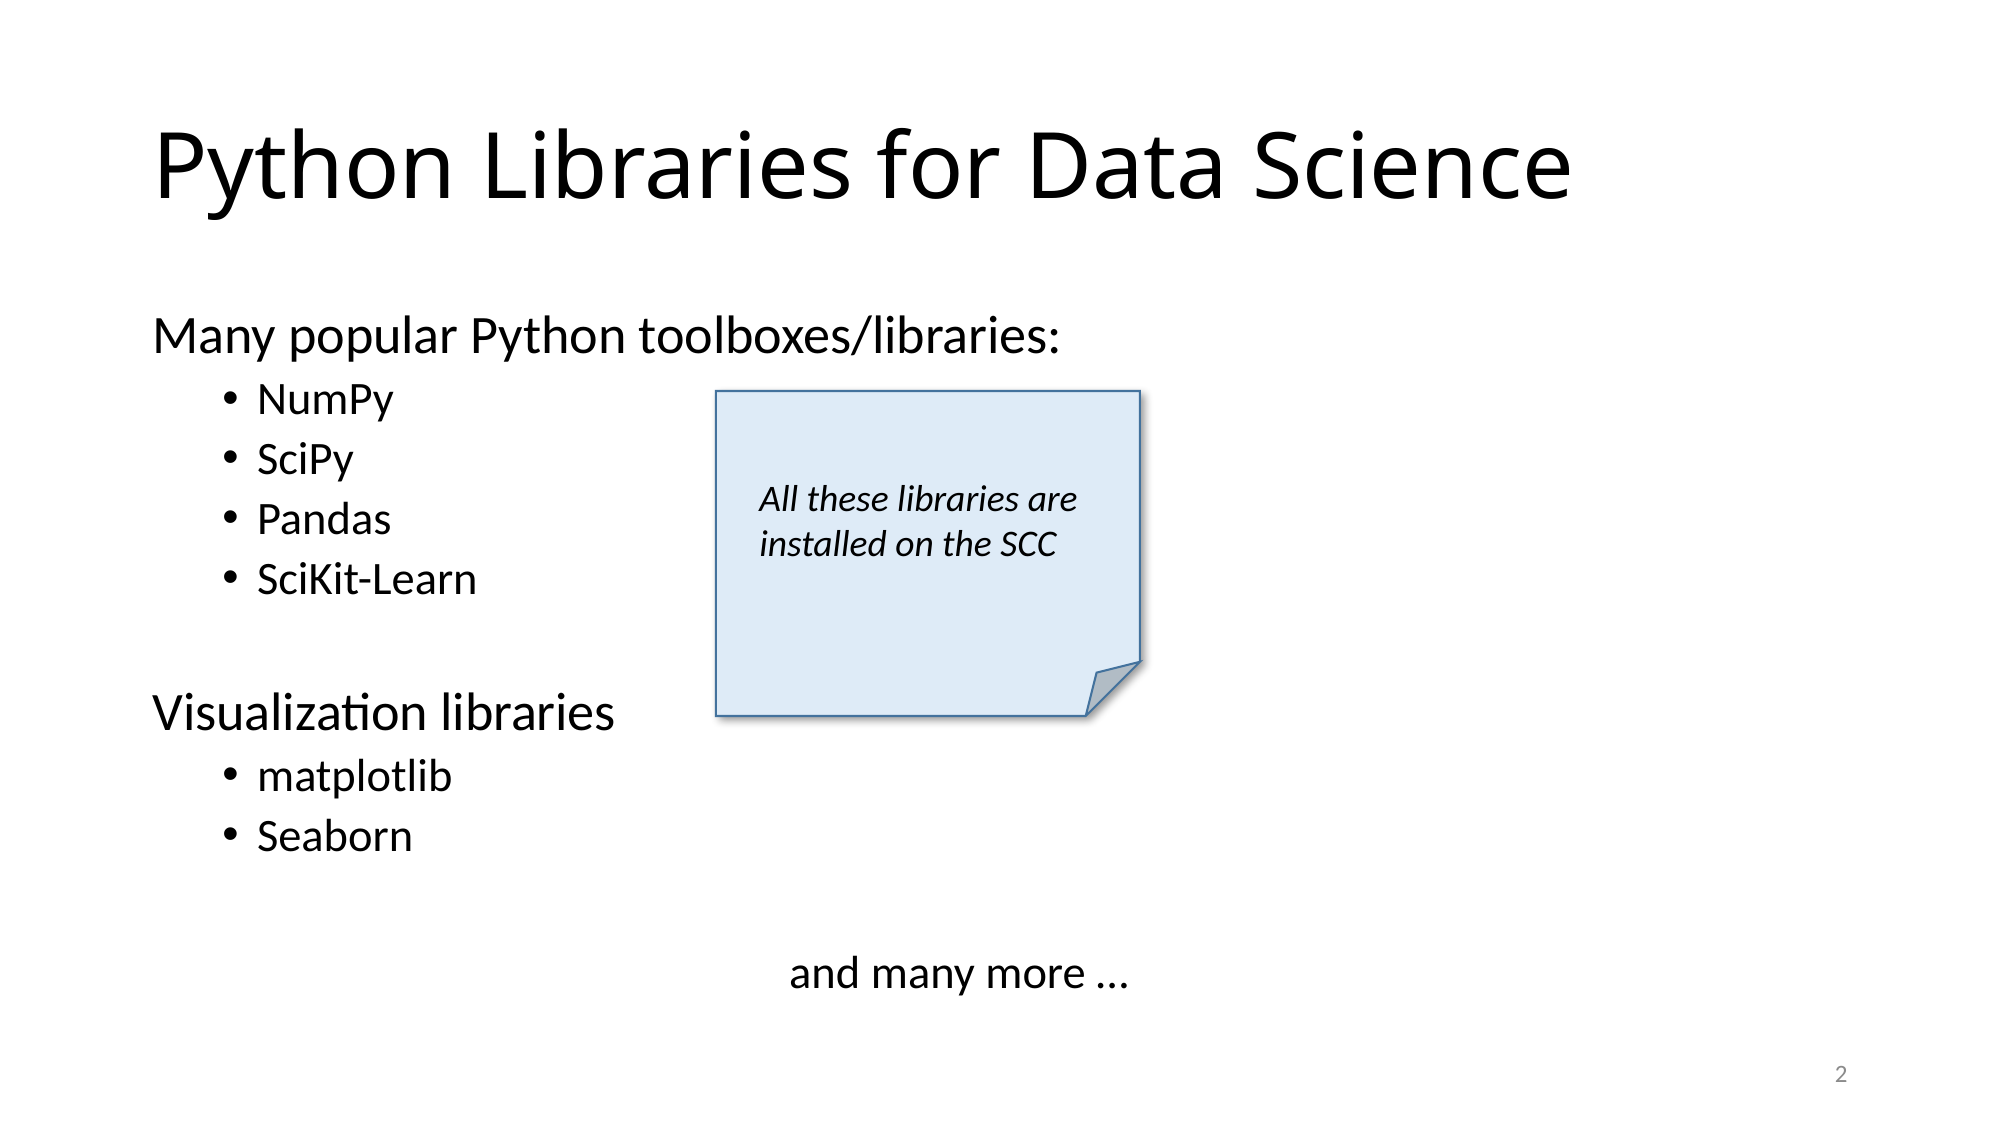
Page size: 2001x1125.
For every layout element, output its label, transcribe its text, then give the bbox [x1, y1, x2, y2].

list Many popular Python toolboxes/libraries: NumPy SciPy Pandas SciKit-Learn Visualization libraries matplotlib Seaborn and many more … [137, 299, 1863, 1014]
title Python Libraries for Data Science [137, 59, 1863, 278]
text_box All these libraries are installed on the SCC [744, 466, 1112, 572]
text_box [714, 389, 1144, 718]
slide_number 2 [1412, 1042, 1863, 1103]
